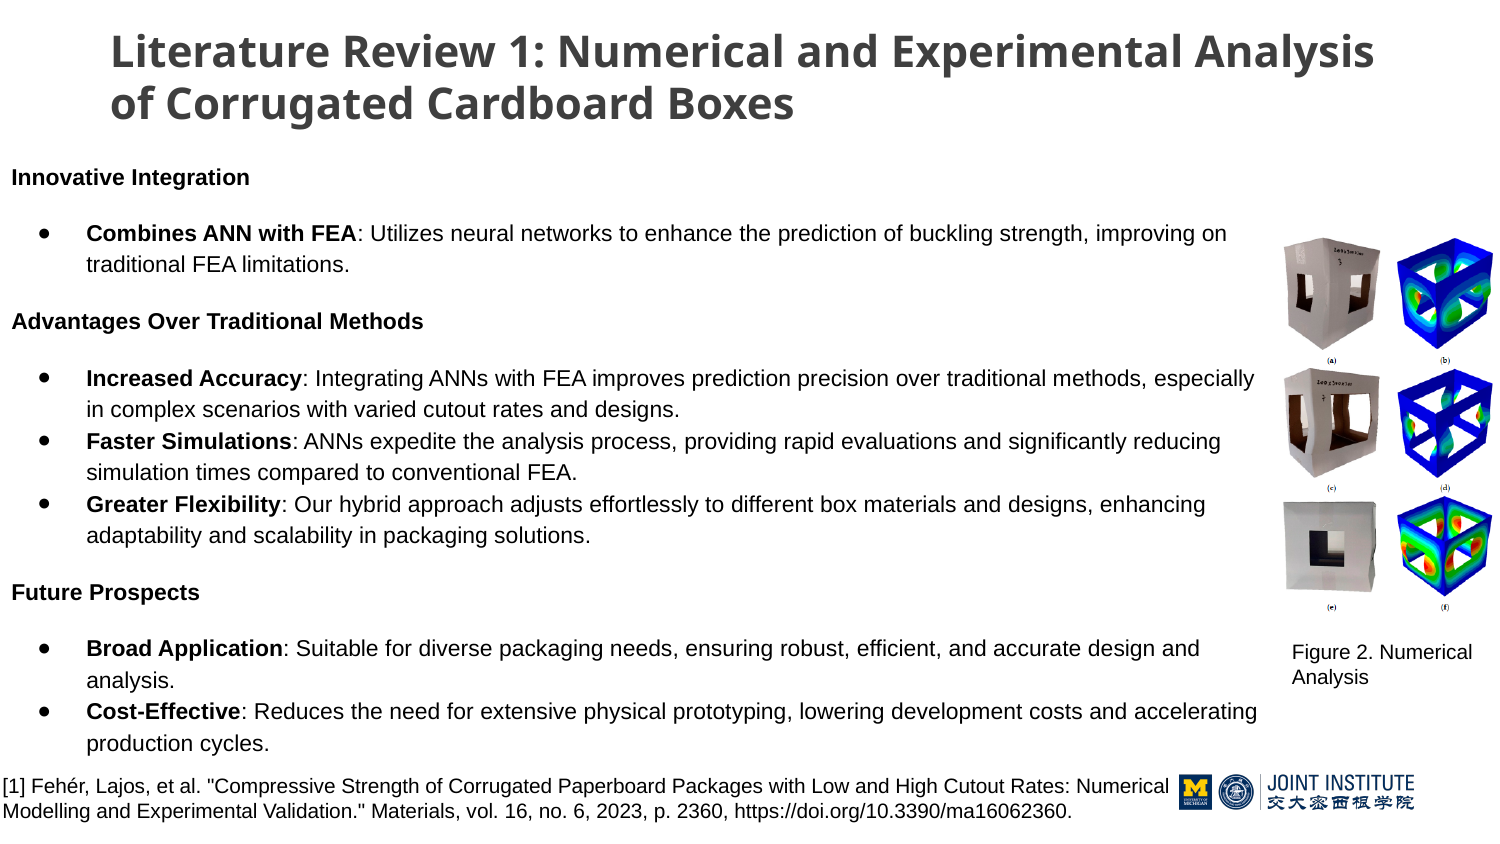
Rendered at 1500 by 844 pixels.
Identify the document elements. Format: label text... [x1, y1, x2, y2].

picture [1276, 234, 1500, 614]
text_box [1] Fehér, Lajos, et al. "Compressive Strength of Corrugated Paperboard Packages with Low and High Cutout Rates: Numerical Modelling and Experimental Validation." Materials, vol. 16, no. 6, 2023, p. 2360, https://doi.org/10.3390/ma16062360. [0, 757, 1195, 832]
list Innovative Integration Combines ANN with FEA: Utilizes neural networks to enhance the prediction of buckling strength, improving on traditional FEA limitations. Advantages Over Traditional Methods Increased Accuracy: Integrating ANNs with FEA improves prediction precision over traditional methods, especially in complex scenarios with varied cutout rates and designs. Faster Simulations: ANNs expedite the analysis process, providing rapid evaluations and significantly reducing simulation times compared to conventional FEA. Greater Flexibility: Our hybrid approach adjusts effortlessly to different box materials and designs, enhancing adaptability and scalability in packaging solutions. Future Prospects Broad Application: Suitable for diverse packaging needs, ensuring robust, efficient, and accurate design and analysis. Cost-Effective: Reduces the need for extensive physical prototyping, lowering development costs and accelerating production cycles. [0, 148, 1277, 758]
picture [1195, 774, 1414, 810]
text_box Figure 2. Numerical Analysis [1276, 623, 1500, 704]
list Literature Review 1: Numerical and Experimental Analysis of Corrugated Cardboard Boxes [98, 20, 1414, 132]
